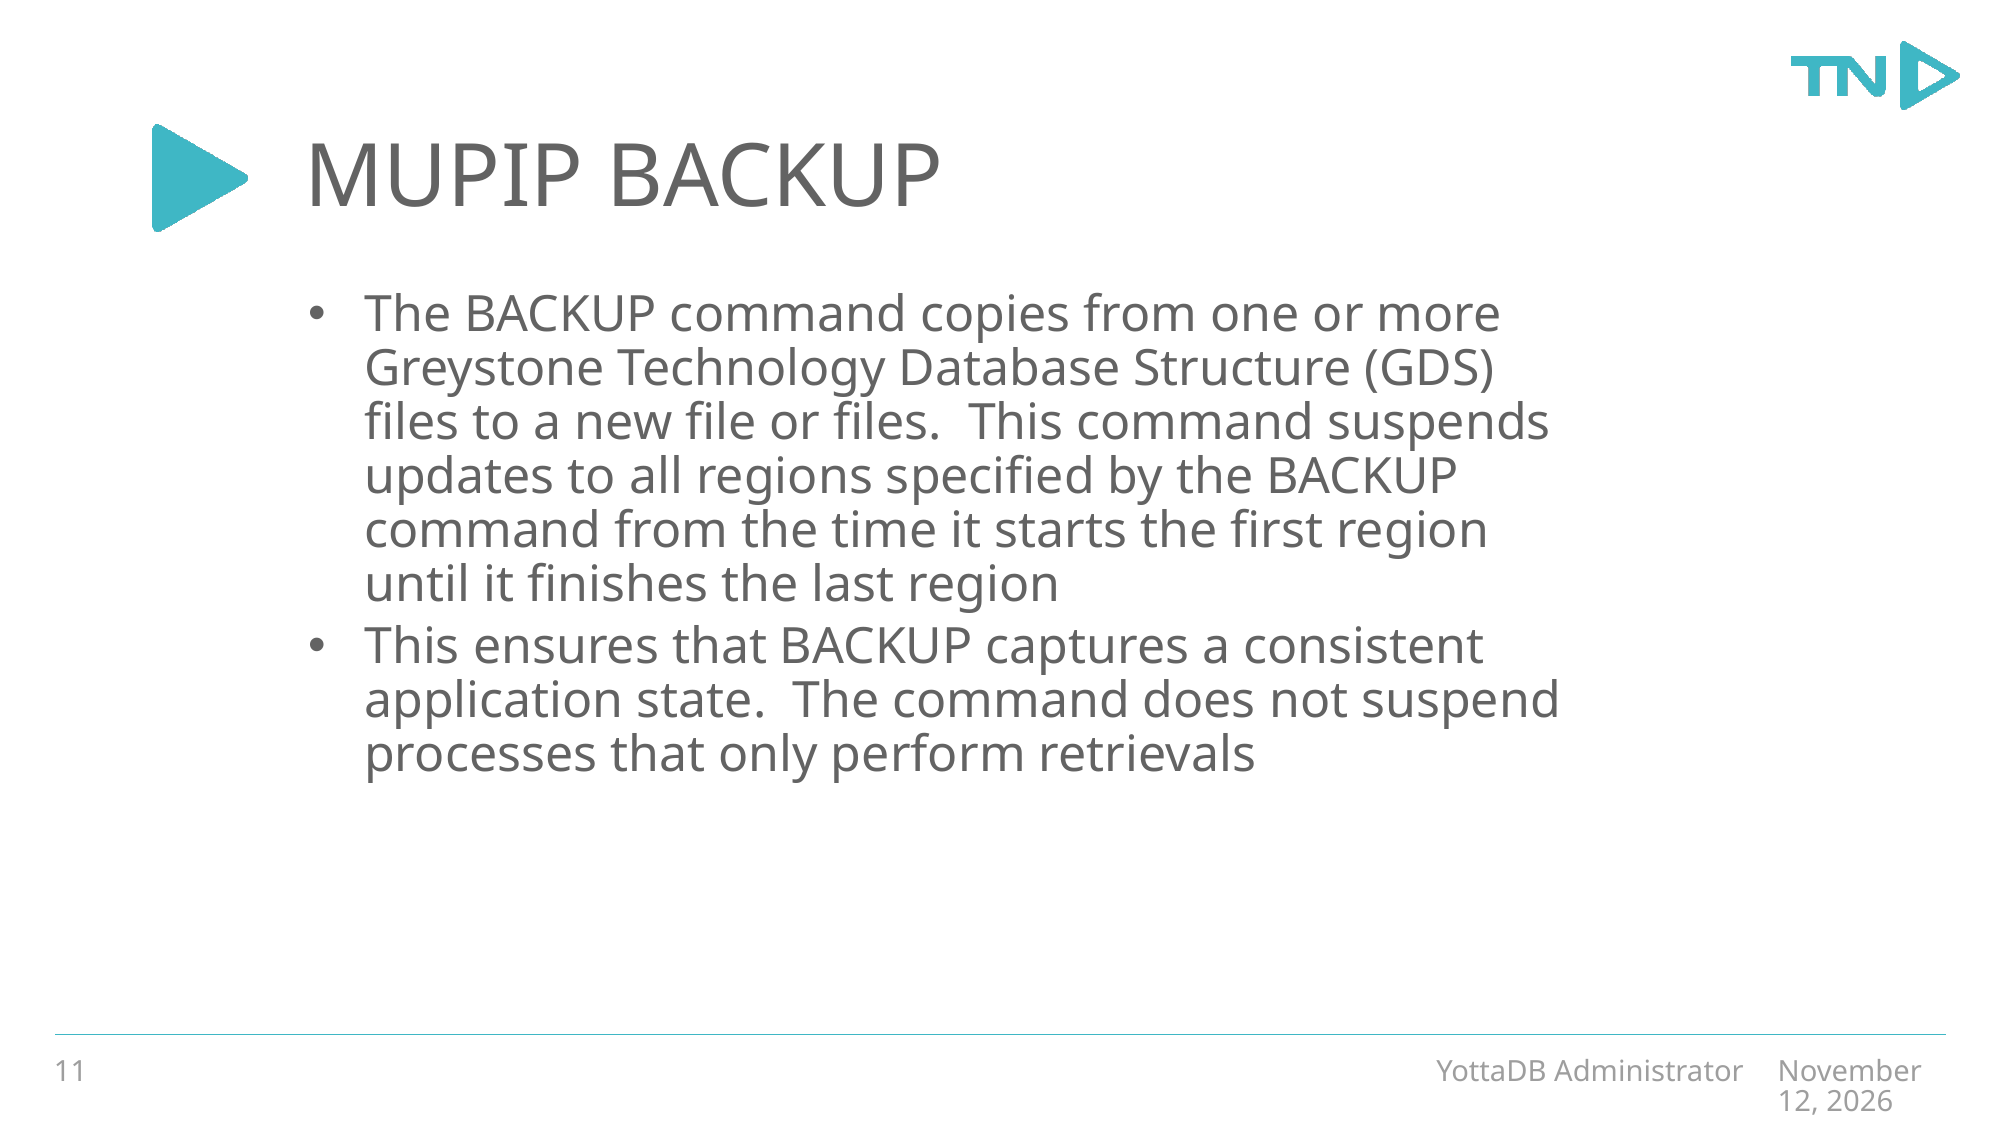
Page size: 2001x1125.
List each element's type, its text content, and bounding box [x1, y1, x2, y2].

slide_number 11 [39, 1042, 156, 1103]
picture [152, 124, 248, 232]
list The BACKUP command copies from one or more Greystone Technology Database Structure (GDS) files to a new file or files. This command suspends updates to all regions specified by the BACKUP command from the time it starts the first region until it finishes the last region This ensures that BACKUP captures a consistent application state. The command does not suspend processes that only perform retrievals [293, 280, 1590, 919]
picture [1791, 41, 1960, 110]
title MUPIP BACKUP [289, 124, 1590, 232]
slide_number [1762, 1042, 1961, 1103]
footer YottaDB Administrator [1083, 1042, 1759, 1103]
